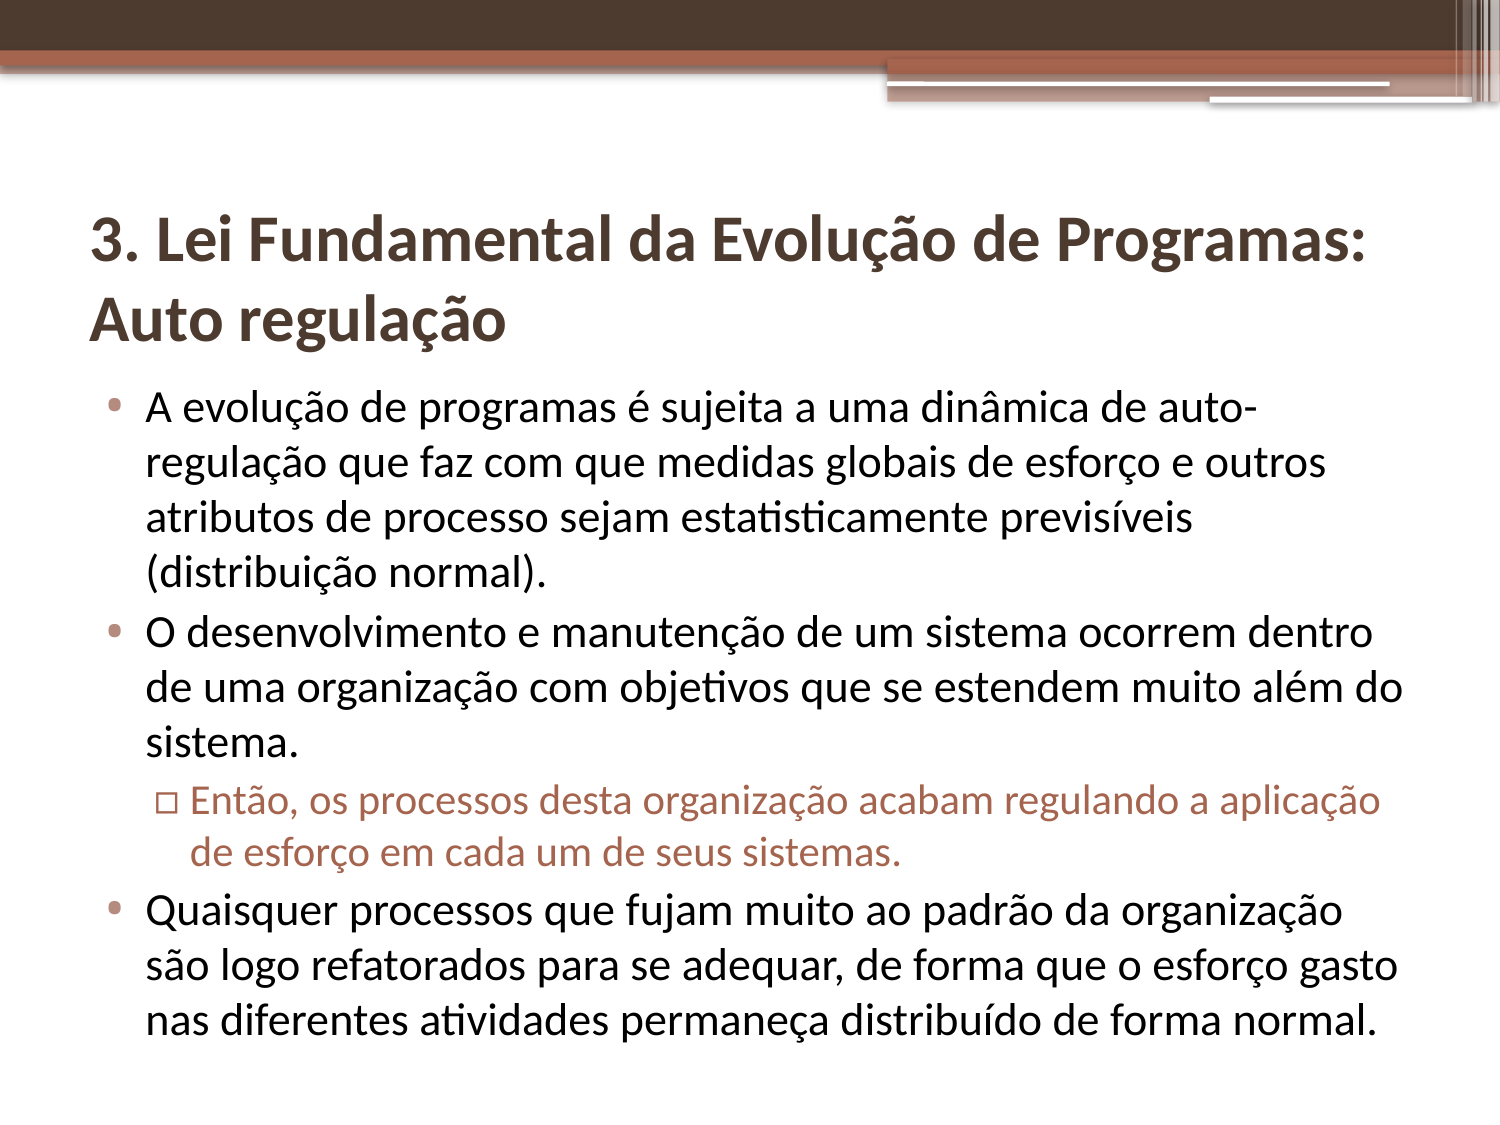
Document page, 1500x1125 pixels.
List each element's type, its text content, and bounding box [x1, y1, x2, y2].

list A evolução de programas é sujeita a uma dinâmica de auto-regulação que faz com que medidas globais de esforço e outros atributos de processo sejam estatisticamente previsíveis (distribuição normal). O desenvolvimento e manutenção de um sistema ocorrem dentro de uma organização com objetivos que se estendem muito além do sistema. Então, os processos desta organização acabam regulando a aplicação de esforço em cada um de seus sistemas. Quaisquer processos que fujam muito ao padrão da organização são logo refatorados para se adequar, de forma que o esforço gasto nas diferentes atividades permaneça distribuído de forma normal. [75, 368, 1425, 1079]
title 3. Lei Fundamental da Evolução de Programas: Auto regulação [75, 187, 1425, 363]
